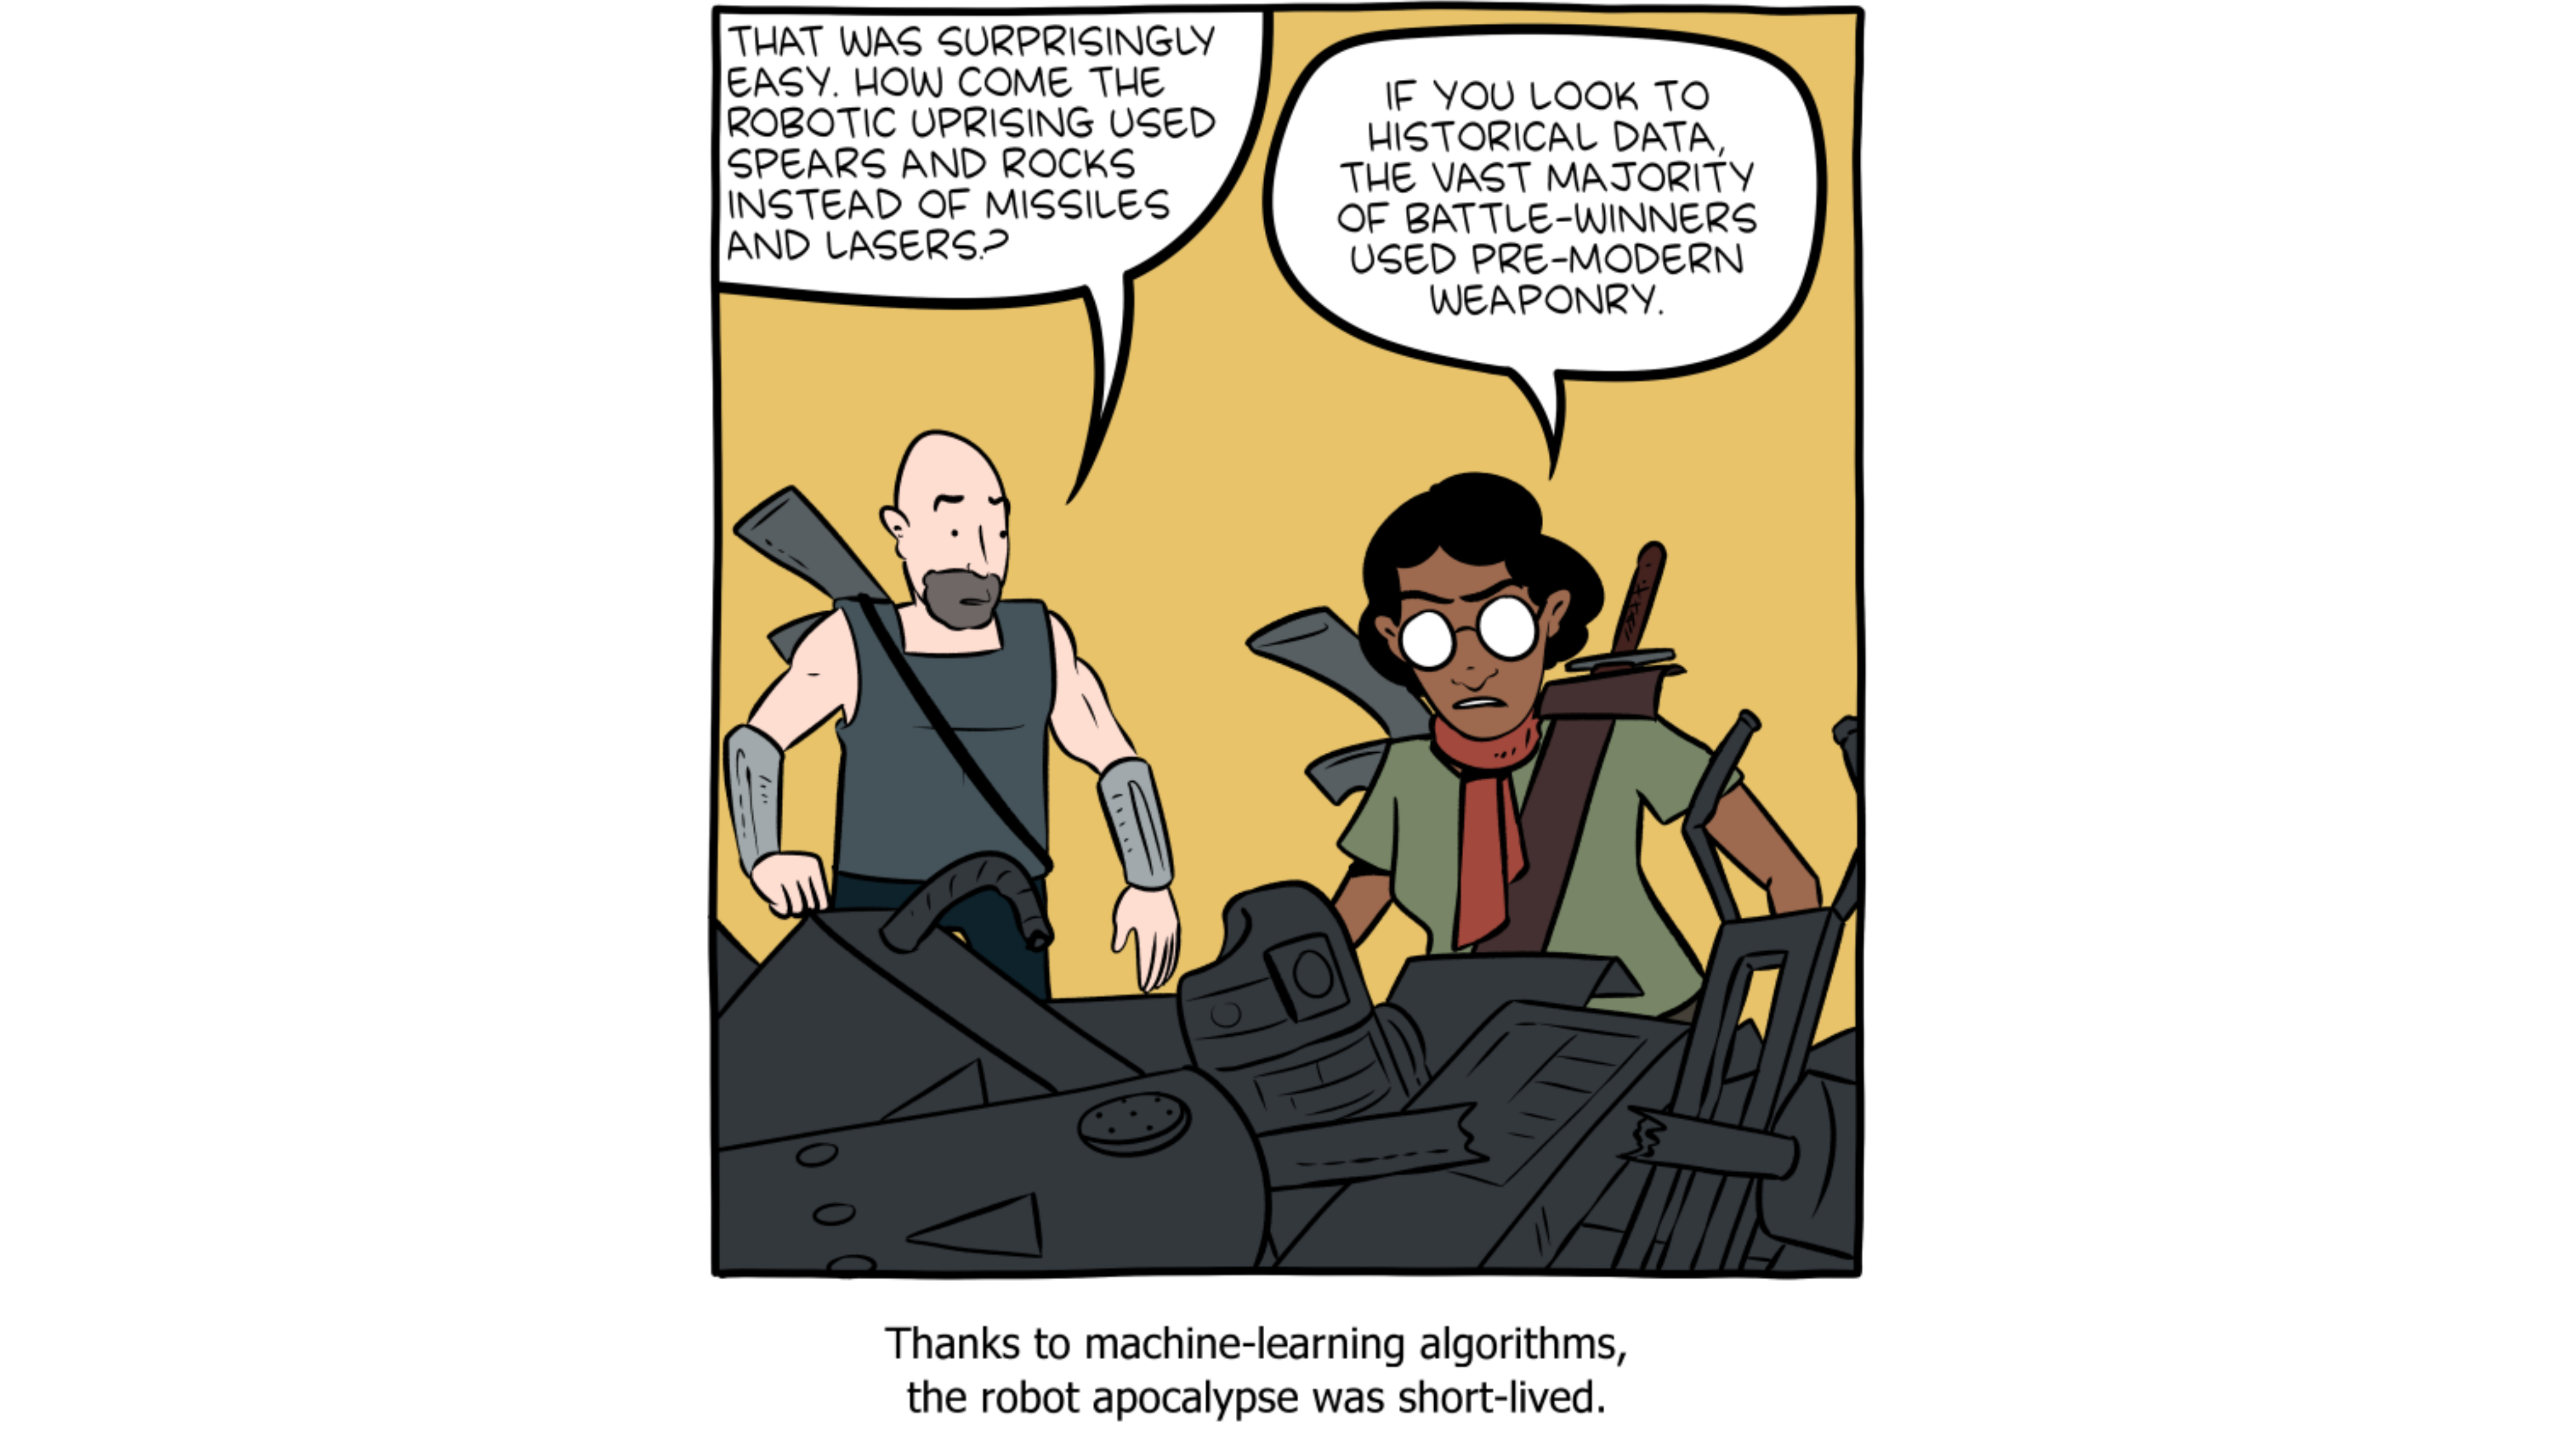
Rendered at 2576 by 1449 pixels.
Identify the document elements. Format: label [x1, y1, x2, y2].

picture [706, 0, 1870, 1449]
